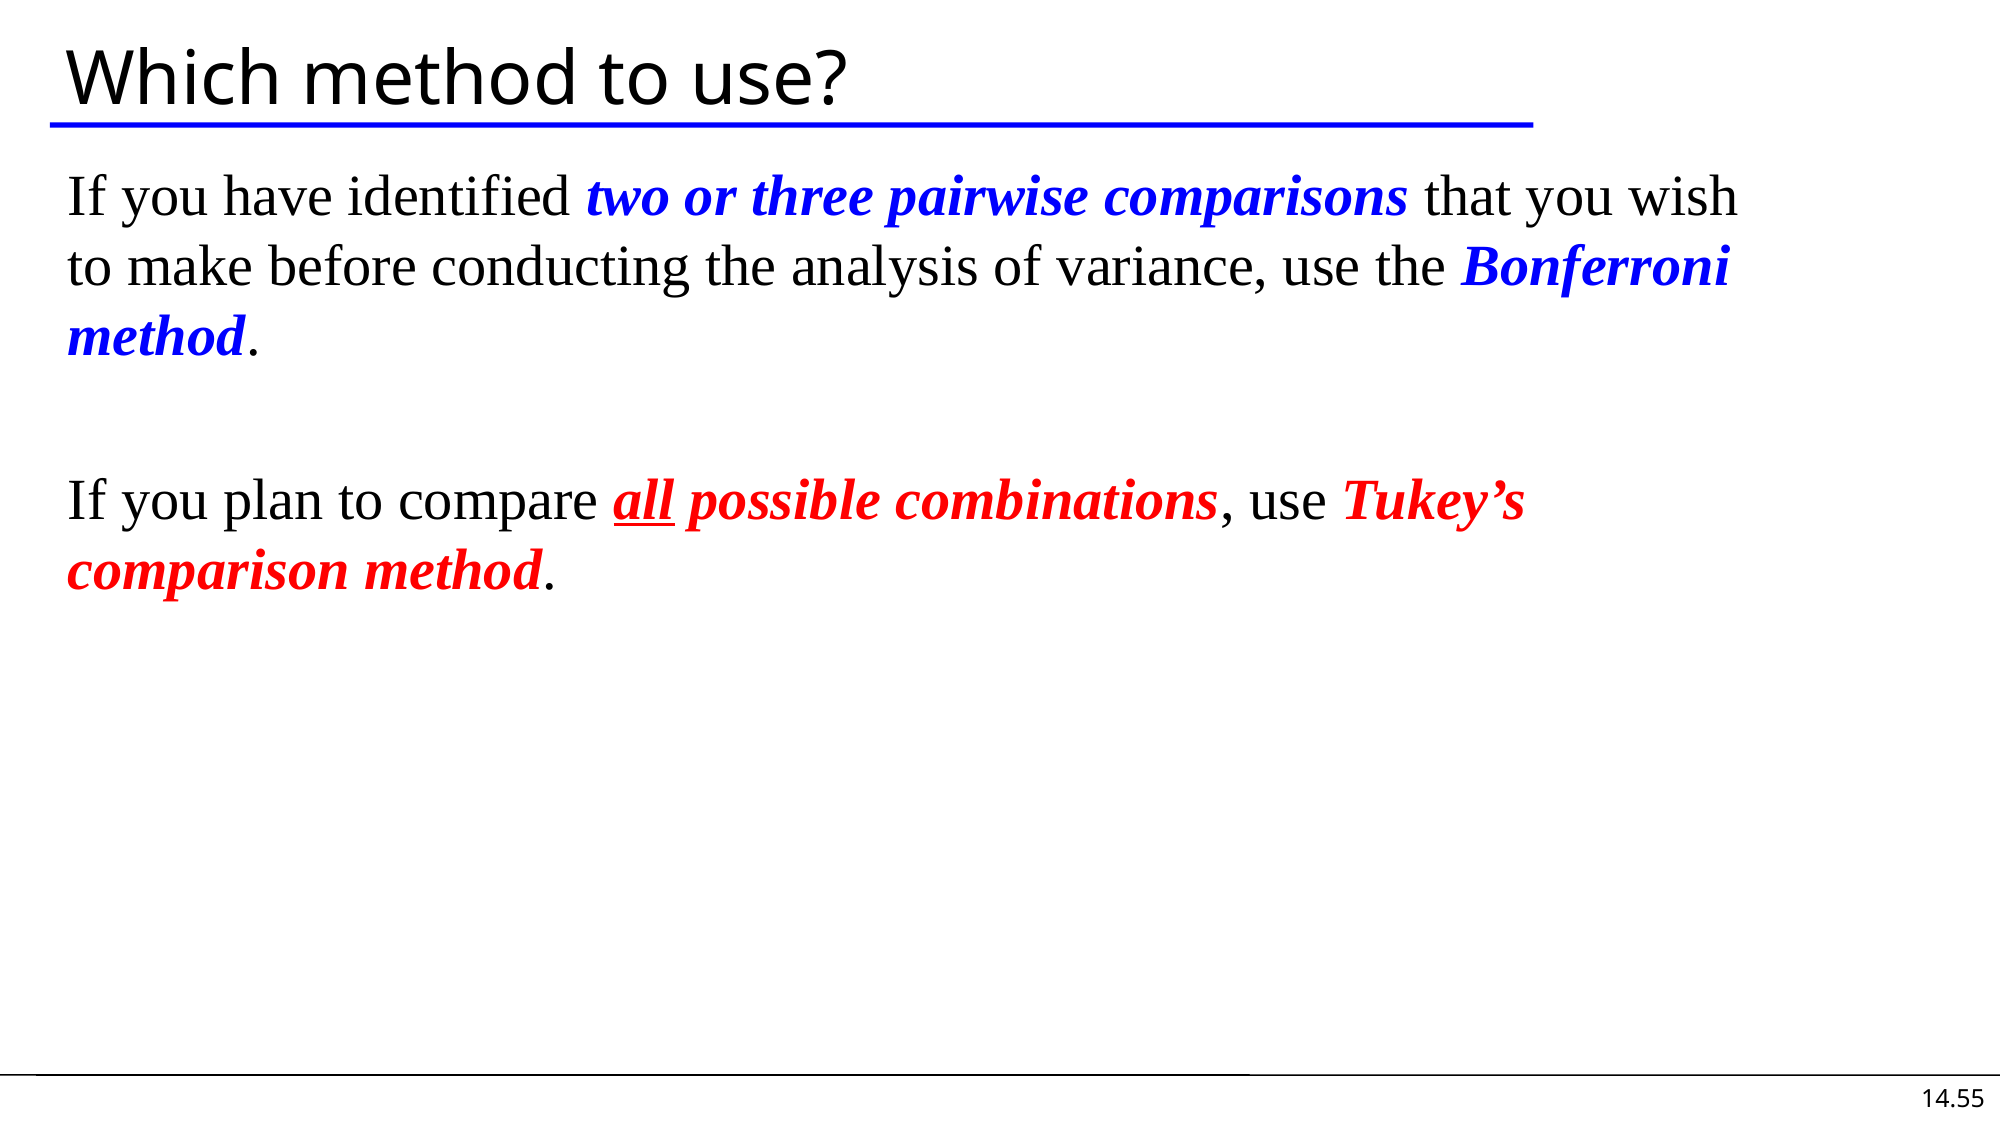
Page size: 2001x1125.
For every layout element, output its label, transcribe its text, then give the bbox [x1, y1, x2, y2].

list If you have identified two or three pairwise comparisons that you wish to make before conducting the analysis of variance, use the Bonferroni method. If you plan to compare all possible combinations, use Tukey’s comparison method. [52, 149, 1788, 1050]
title Which method to use? [50, 24, 1967, 125]
slide_number 14.55 [1583, 1074, 2000, 1125]
